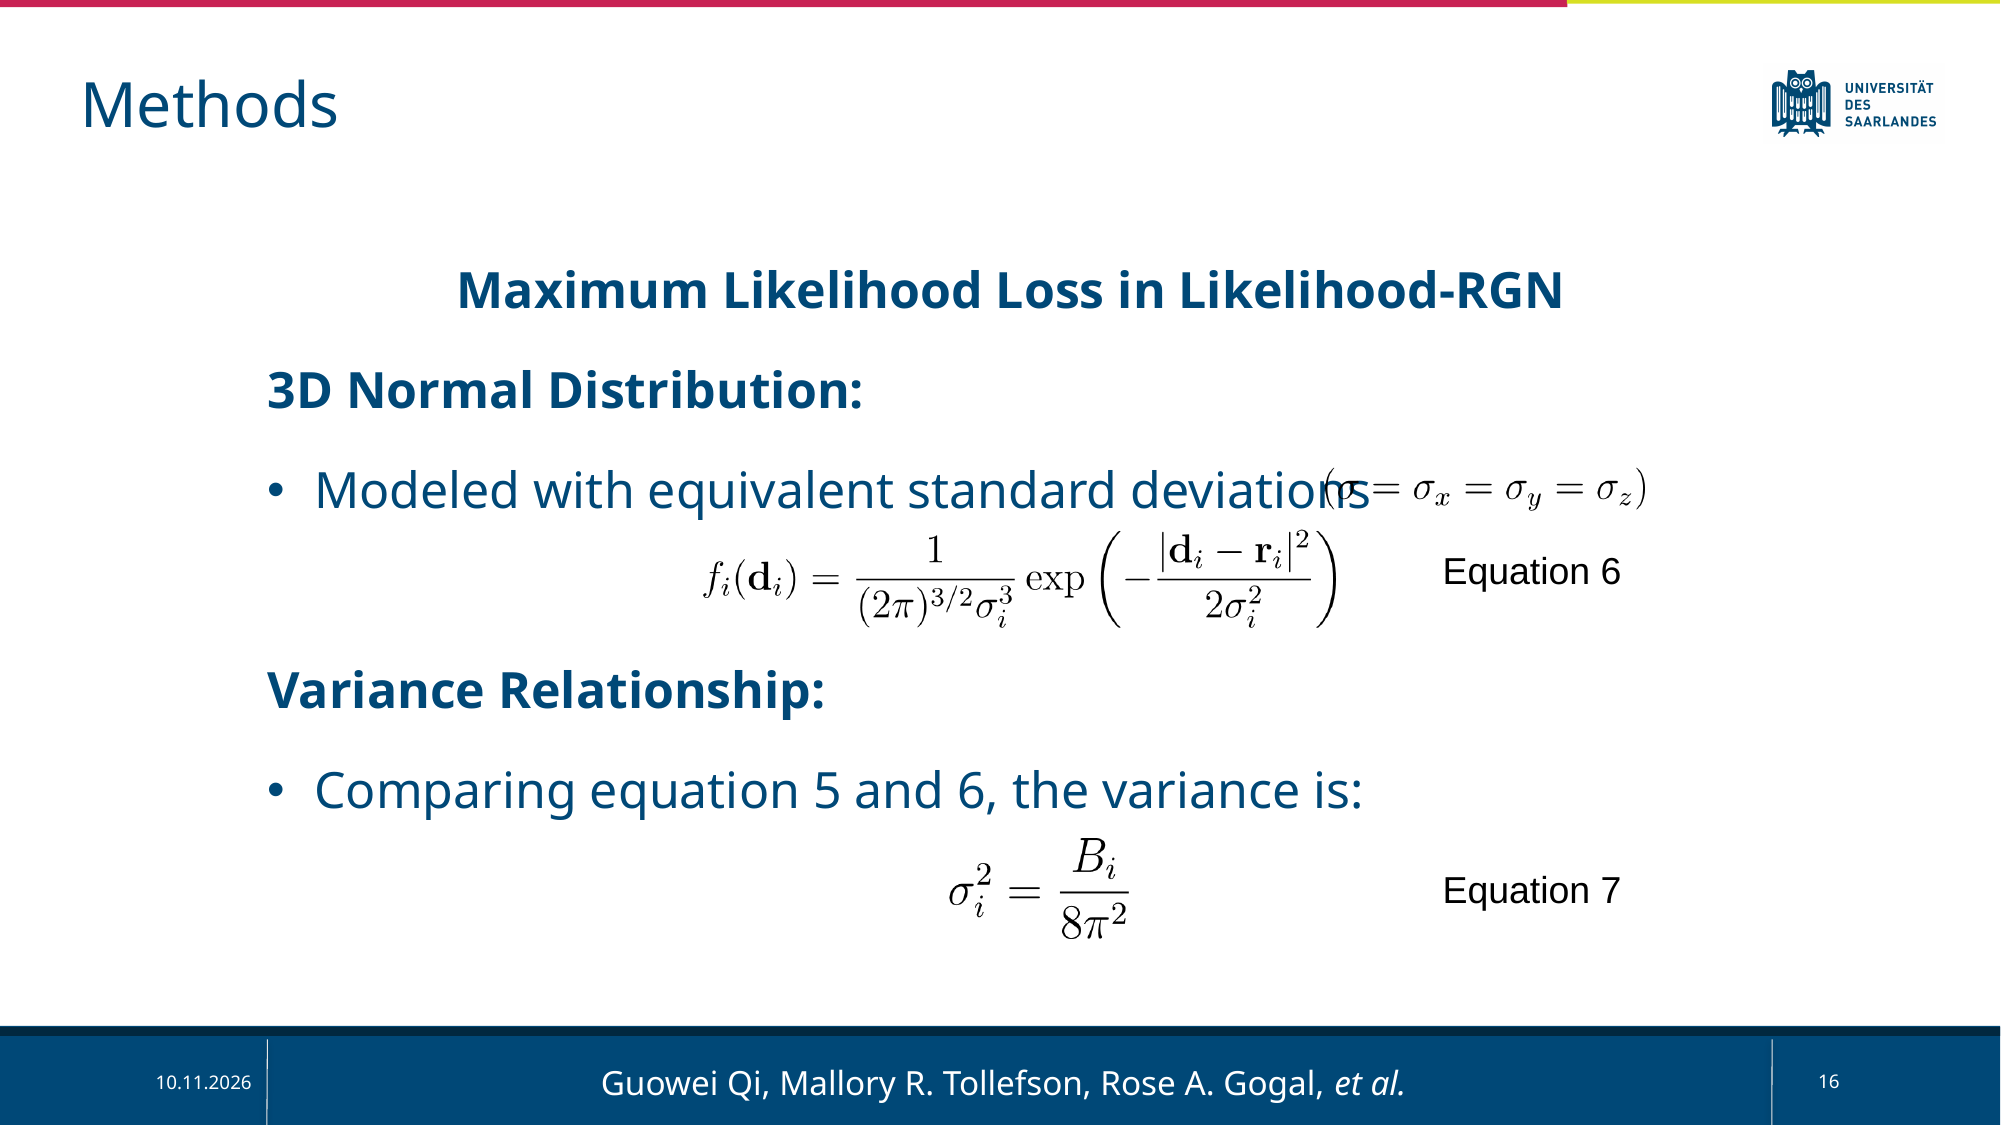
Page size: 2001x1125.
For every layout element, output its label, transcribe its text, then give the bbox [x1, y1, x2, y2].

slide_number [65, 1053, 267, 1113]
list Methods [65, 57, 1520, 170]
picture [1763, 63, 1945, 144]
picture [703, 529, 1336, 629]
slide_number 16 [1803, 1052, 2000, 1113]
picture [1325, 467, 1645, 511]
text_box Equation 6 [1427, 539, 1781, 600]
picture [948, 838, 1130, 939]
text_box Equation 7 [1427, 858, 1781, 919]
footer Guowei Qi, Mallory R. Tollefson, Rose A. Gogal, et al. [266, 1052, 1741, 1113]
list Maximum Likelihood Loss in Likelihood-RGN 3D Normal Distribution: Modeled with equivalent standard deviations Variance Relationship: Comparing equation 5 and 6, the variance is: [267, 221, 1771, 959]
